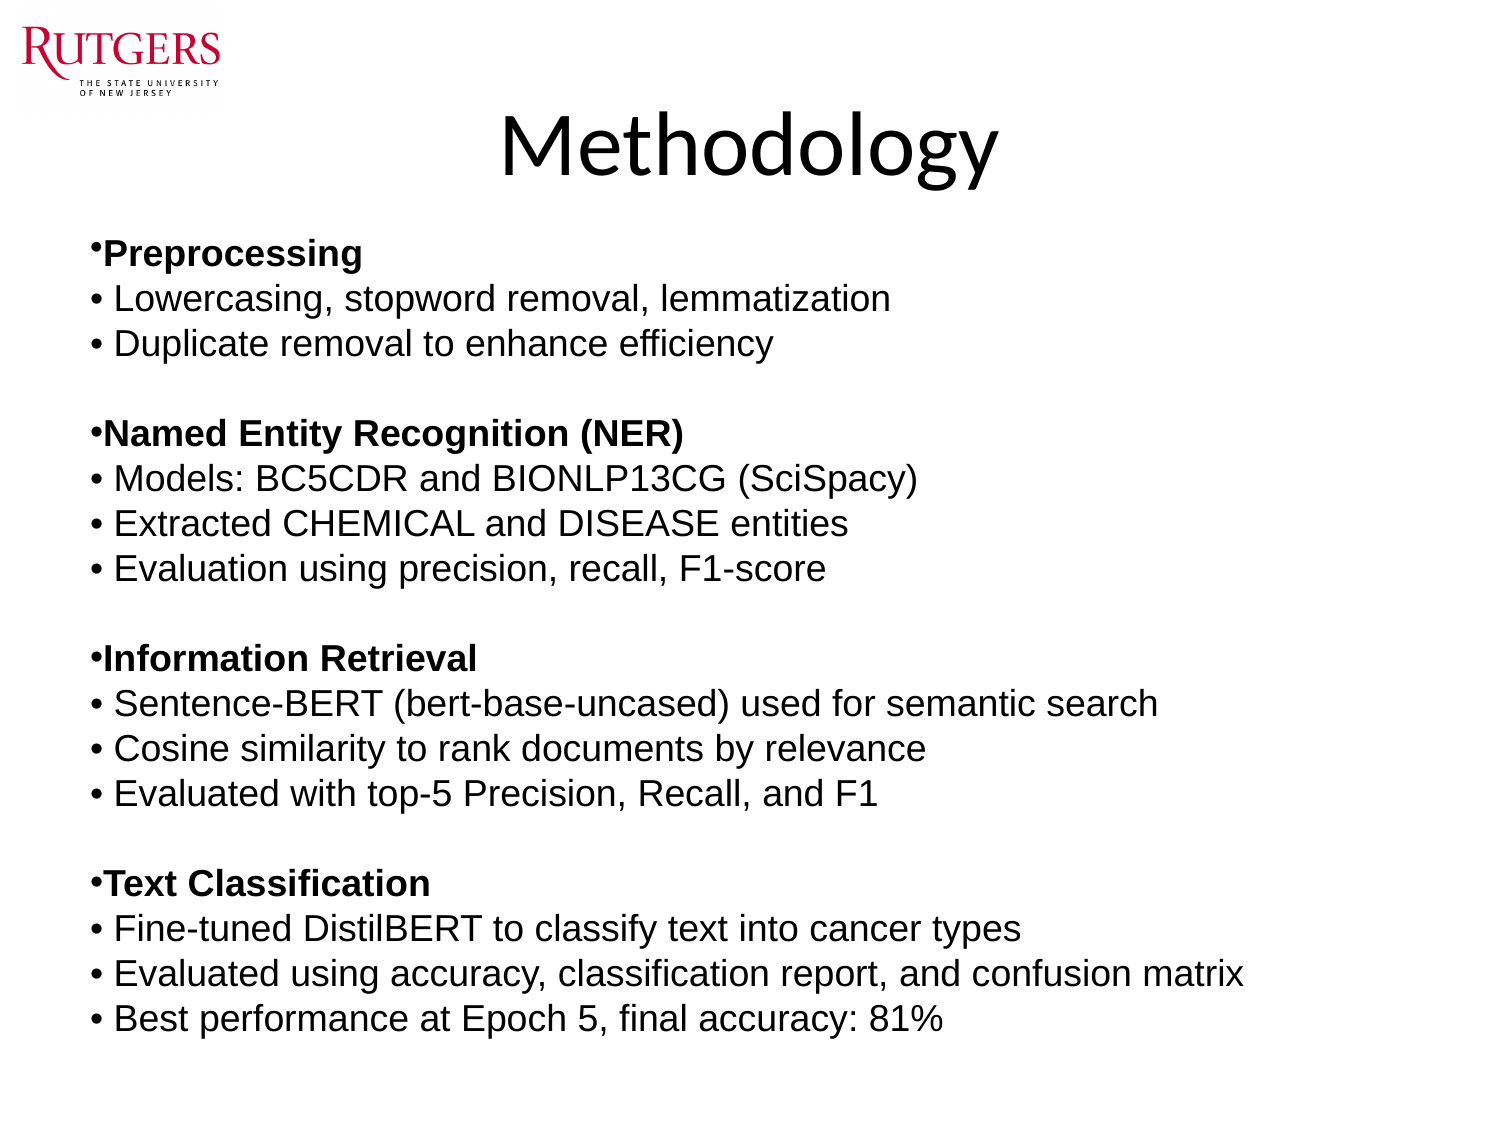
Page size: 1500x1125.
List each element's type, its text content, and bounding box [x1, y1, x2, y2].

picture [21, 5, 220, 115]
list Preprocessing • Lowercasing, stopword removal, lemmatization • Duplicate removal to enhance efficiency Named Entity Recognition (NER) • Models: BC5CDR and BIONLP13CG (SciSpacy) • Extracted CHEMICAL and DISEASE entities • Evaluation using precision, recall, F1-score Information Retrieval • Sentence-BERT (bert-base-uncased) used for semantic search • Cosine similarity to rank documents by relevance • Evaluated with top-5 Precision, Recall, and F1 Text Classification • Fine-tuned DistilBERT to classify text into cancer types • Evaluated using accuracy, classification report, and confusion matrix • Best performance at Epoch 5, final accuracy: 81% [75, 221, 1388, 1047]
title Methodology [75, 45, 1425, 233]
